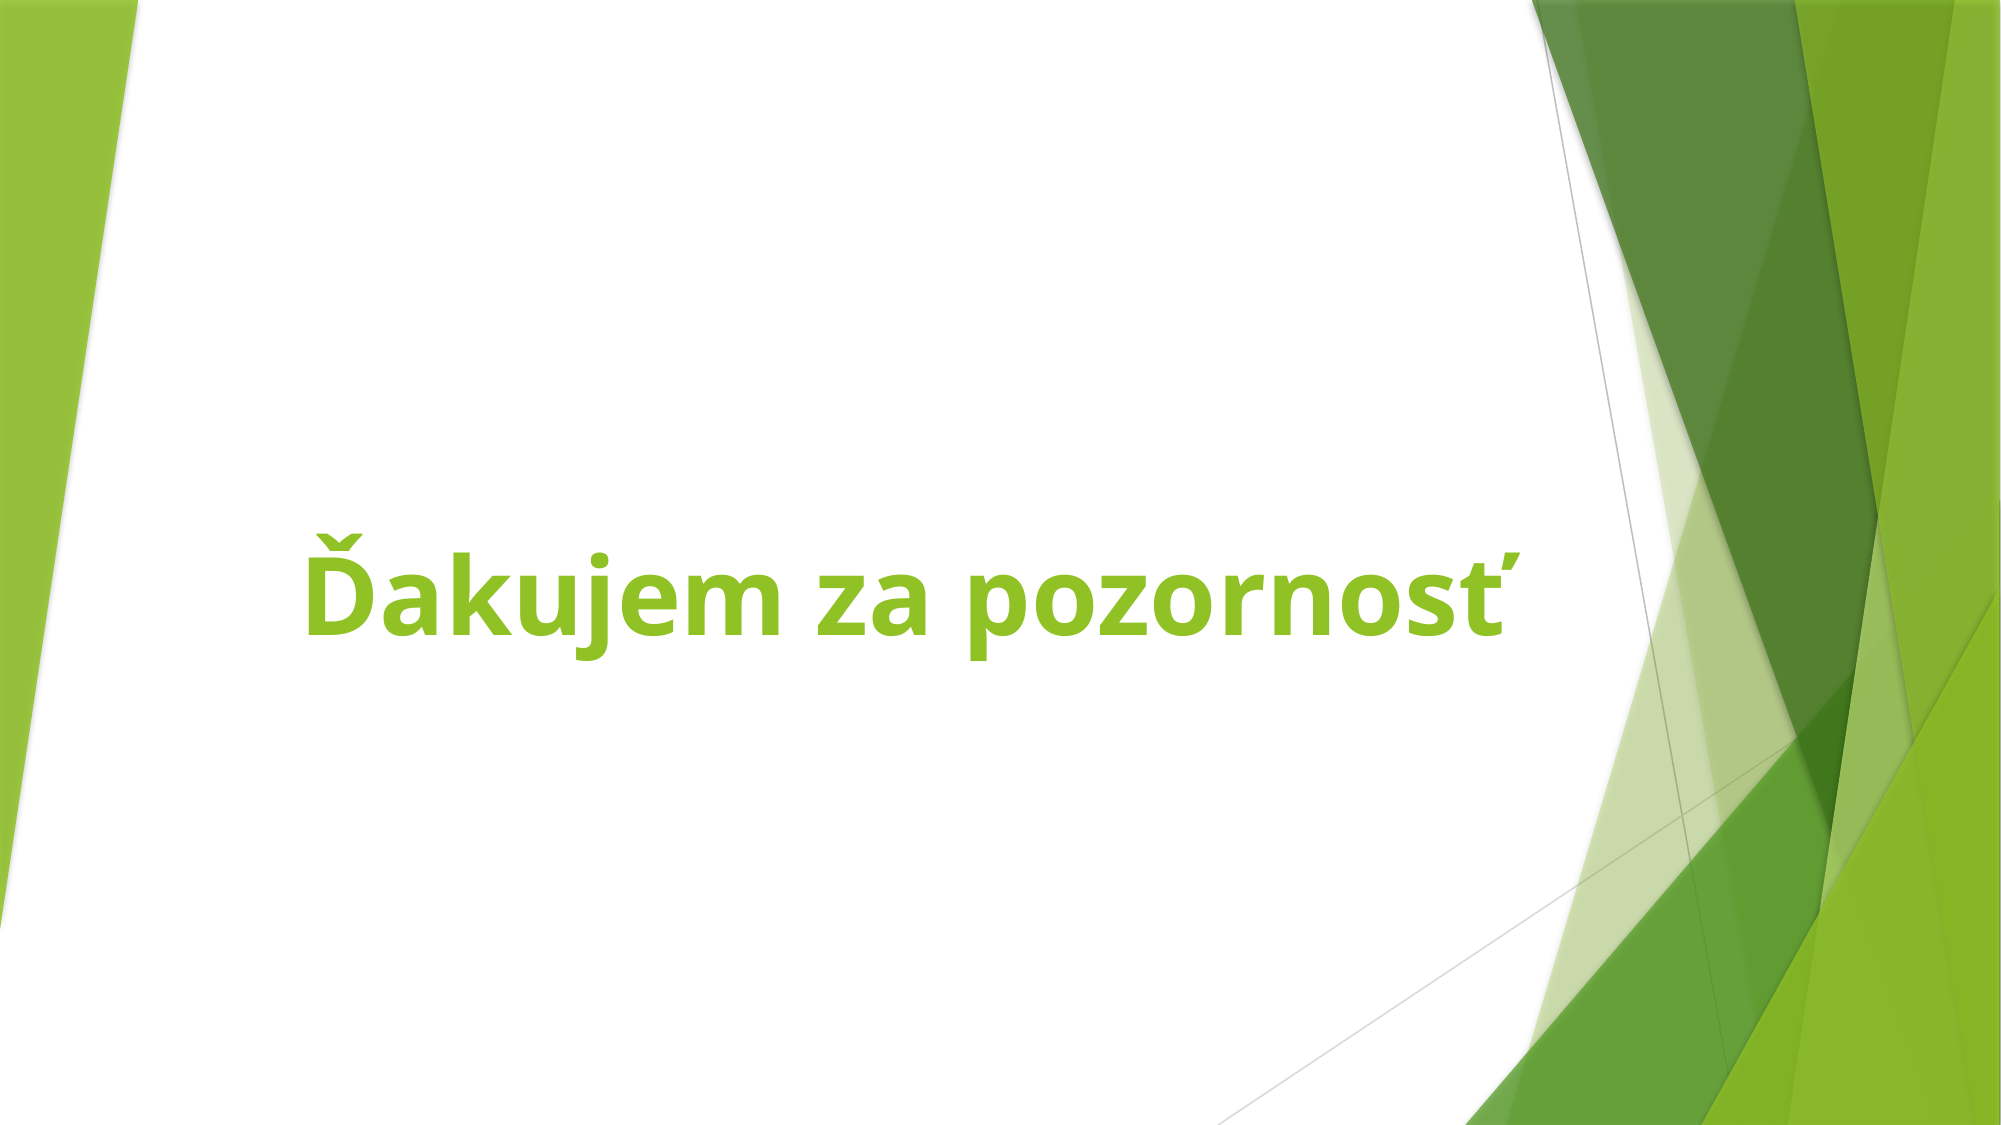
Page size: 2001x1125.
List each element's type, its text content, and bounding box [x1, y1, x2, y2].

title Ďakujem za pozornosť [247, 394, 1522, 665]
